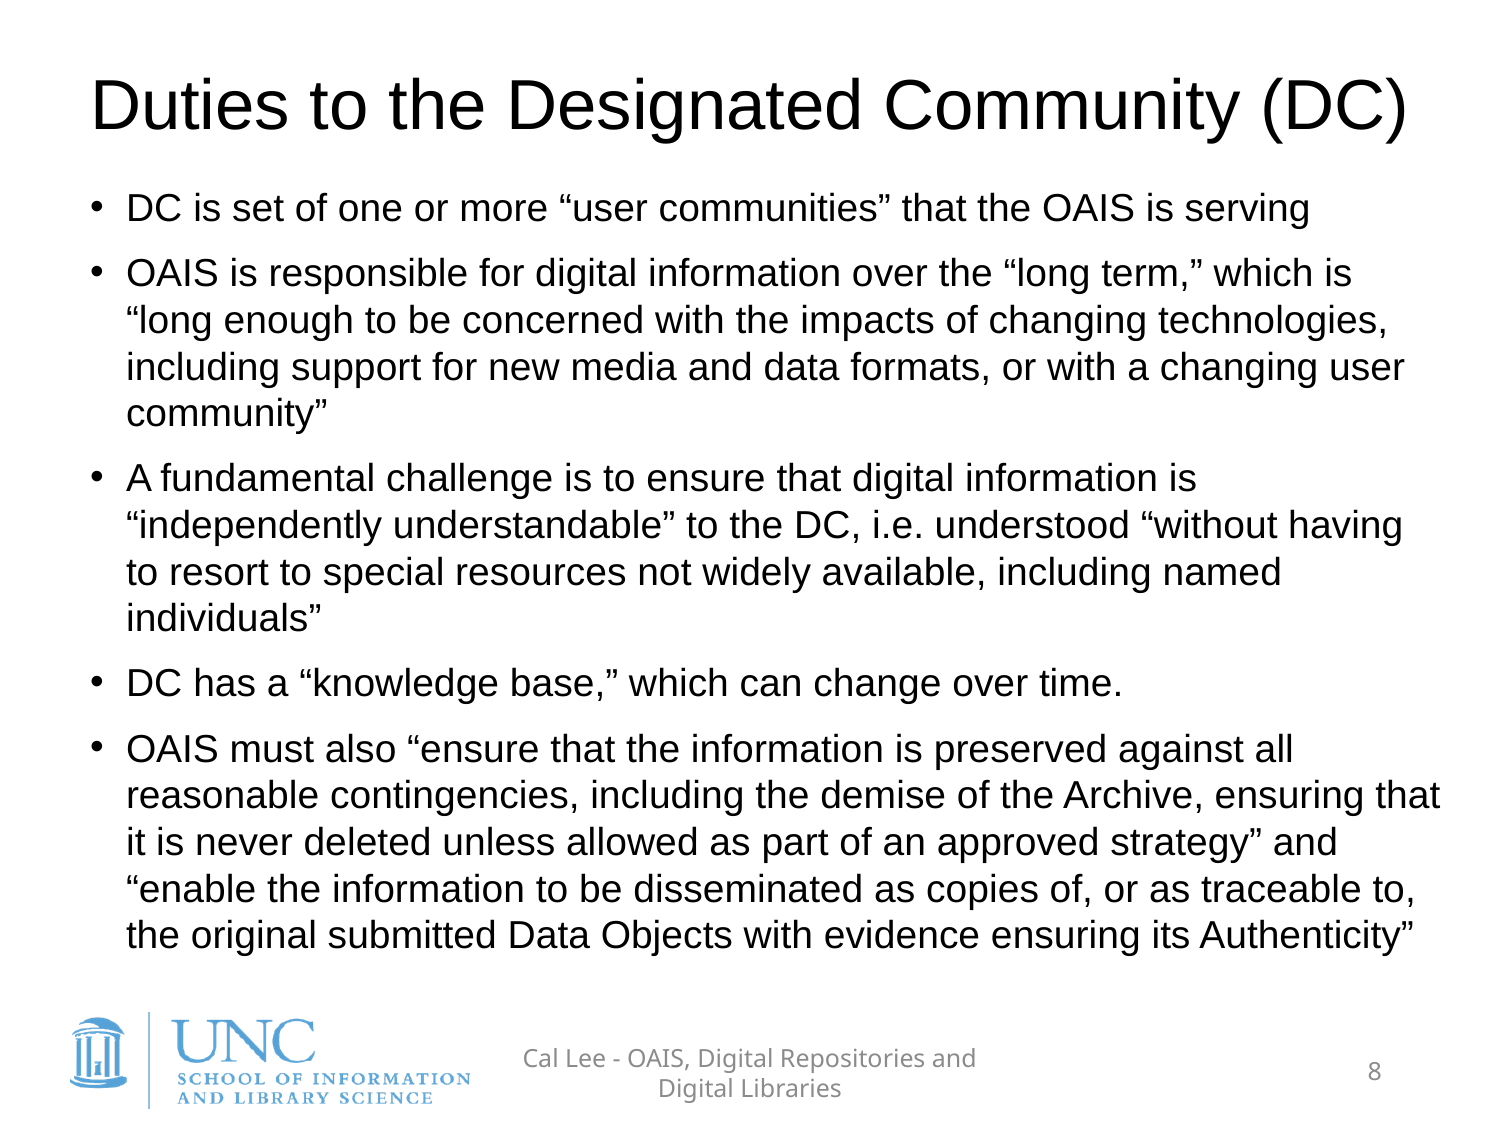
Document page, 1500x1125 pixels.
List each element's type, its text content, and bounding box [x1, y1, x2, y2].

list DC is set of one or more “user communities” that the OAIS is serving OAIS is responsible for digital information over the “long term,” which is “long enough to be concerned with the impacts of changing technologies, including support for new media and data formats, or with a changing user community” A fundamental challenge is to ensure that digital information is “independently understandable” to the DC, i.e. understood “without having to resort to special resources not widely available, including named individuals” DC has a “knowledge base,” which can change over time. OAIS must also “ensure that the information is preserved against all reasonable contingencies, including the demise of the Archive, ensuring that it is never deleted unless allowed as part of an approved strategy” and “enable the information to be disseminated as copies of, or as traceable to, the original submitted Data Objects with evidence ensuring its Authenticity” [75, 174, 1463, 975]
picture [70, 1012, 470, 1109]
slide_number 8 [1059, 1042, 1397, 1103]
title Duties to the Designated Community (DC) [75, 12, 1463, 174]
footer Cal Lee - OAIS, Digital Repositories and Digital Libraries [496, 1042, 1004, 1103]
